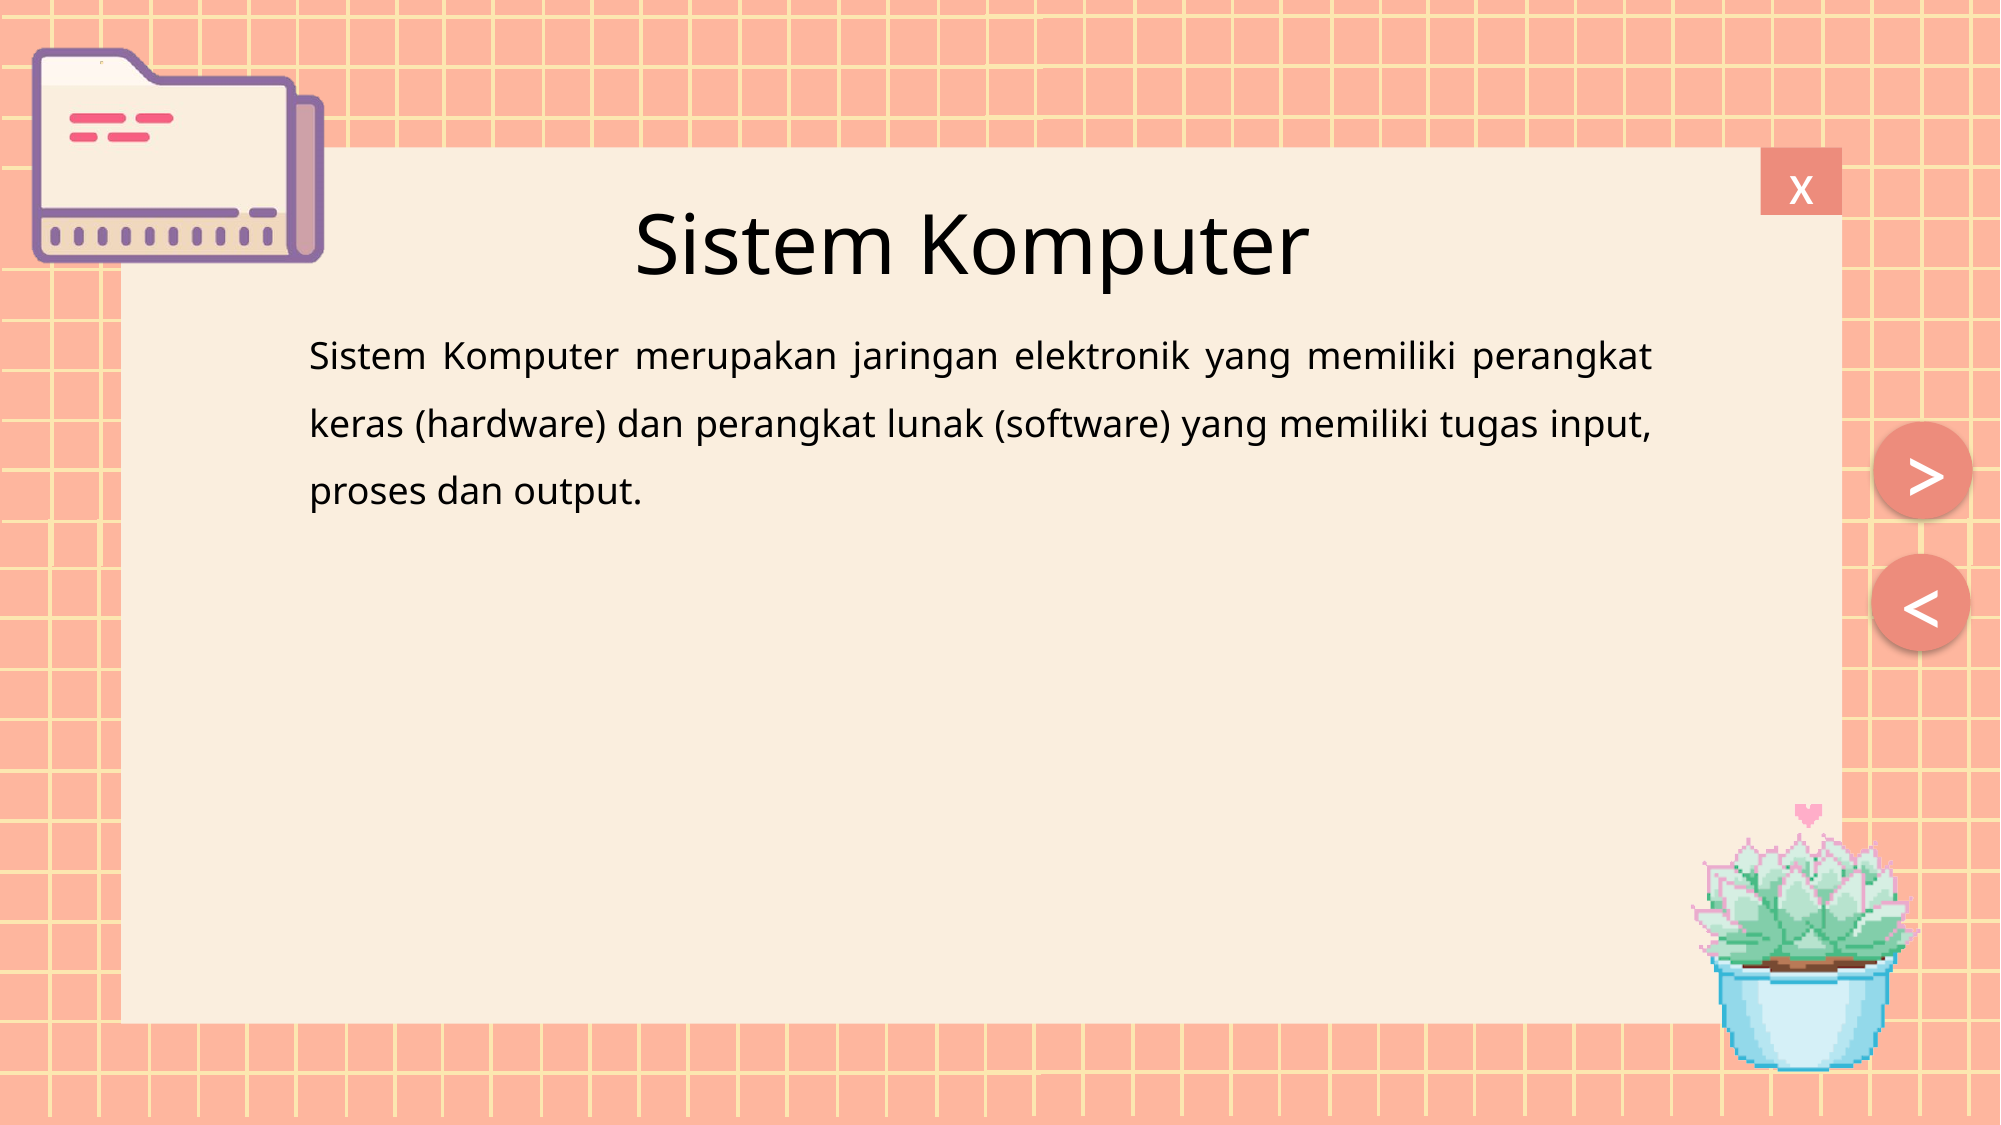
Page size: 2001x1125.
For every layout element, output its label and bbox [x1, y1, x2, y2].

picture [1663, 782, 1952, 1073]
text_box [0, 0, 2000, 1117]
picture [0, 38, 406, 289]
